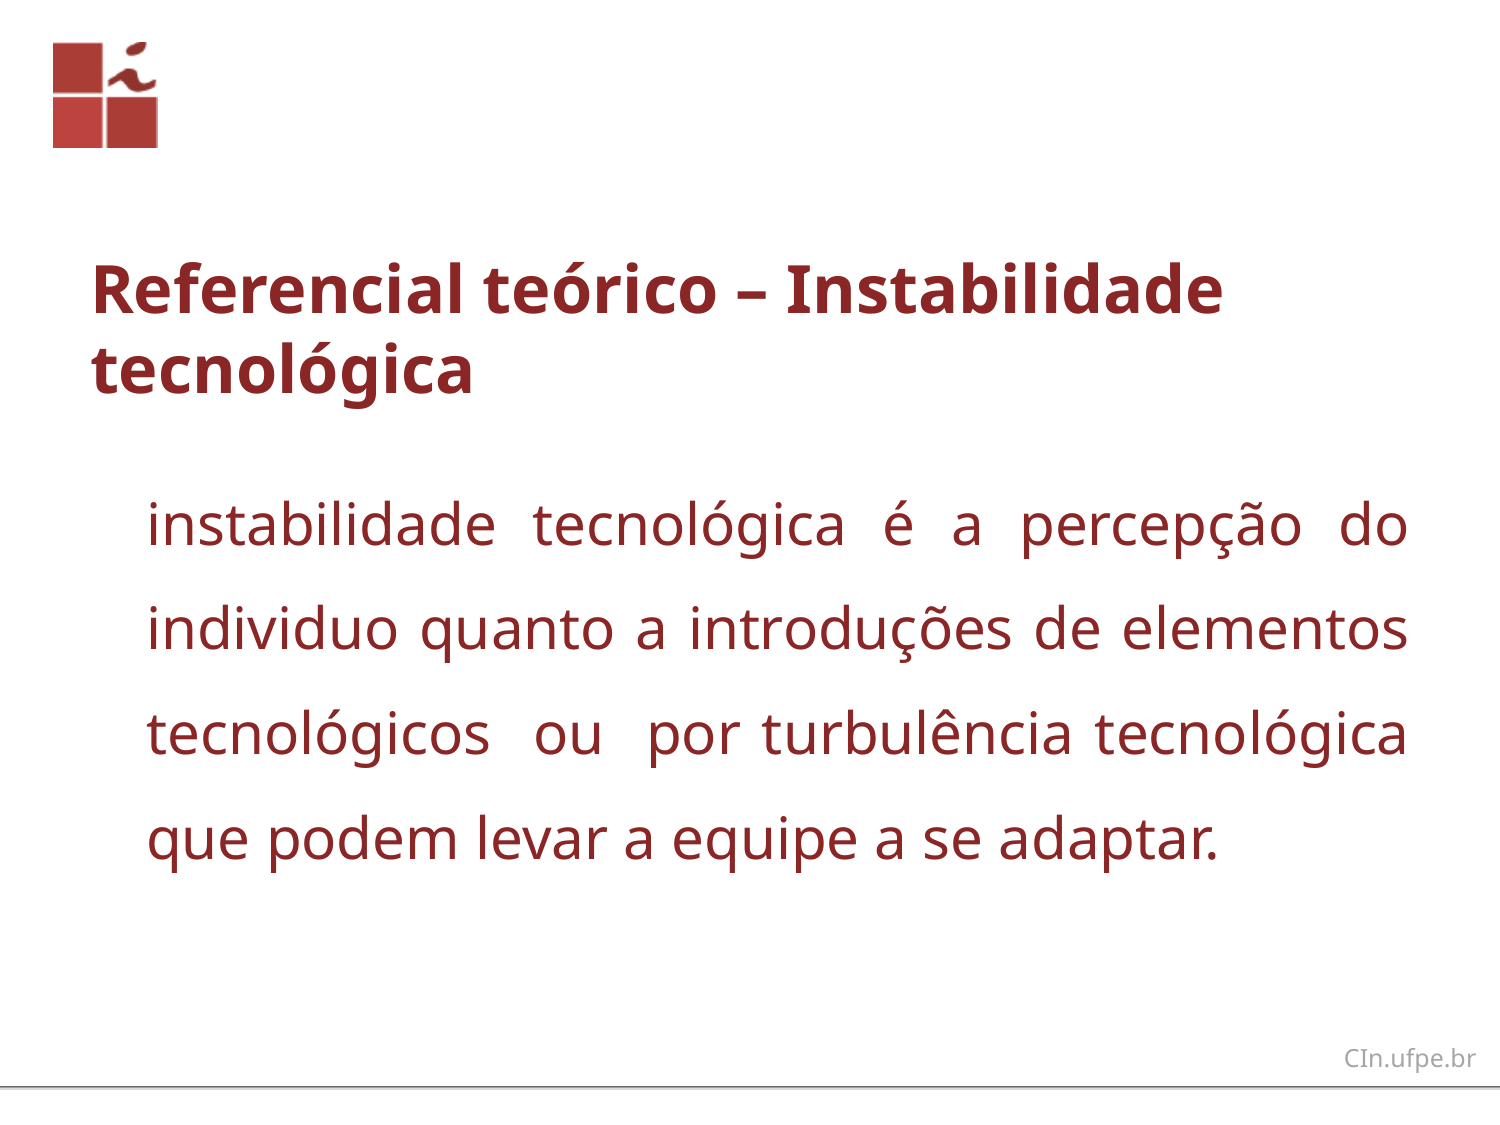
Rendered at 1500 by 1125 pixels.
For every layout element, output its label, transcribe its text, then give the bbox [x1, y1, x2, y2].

picture [0, 1086, 1500, 1090]
picture [53, 42, 158, 148]
title Referencial teórico – Instabilidade tecnológica [75, 233, 1425, 421]
list instabilidade tecnológica é a percepção do individuo quanto a introduções de elementos tecnológicos ou por turbulência tecnológica que podem levar a equipe a se adaptar. [75, 444, 1425, 1024]
